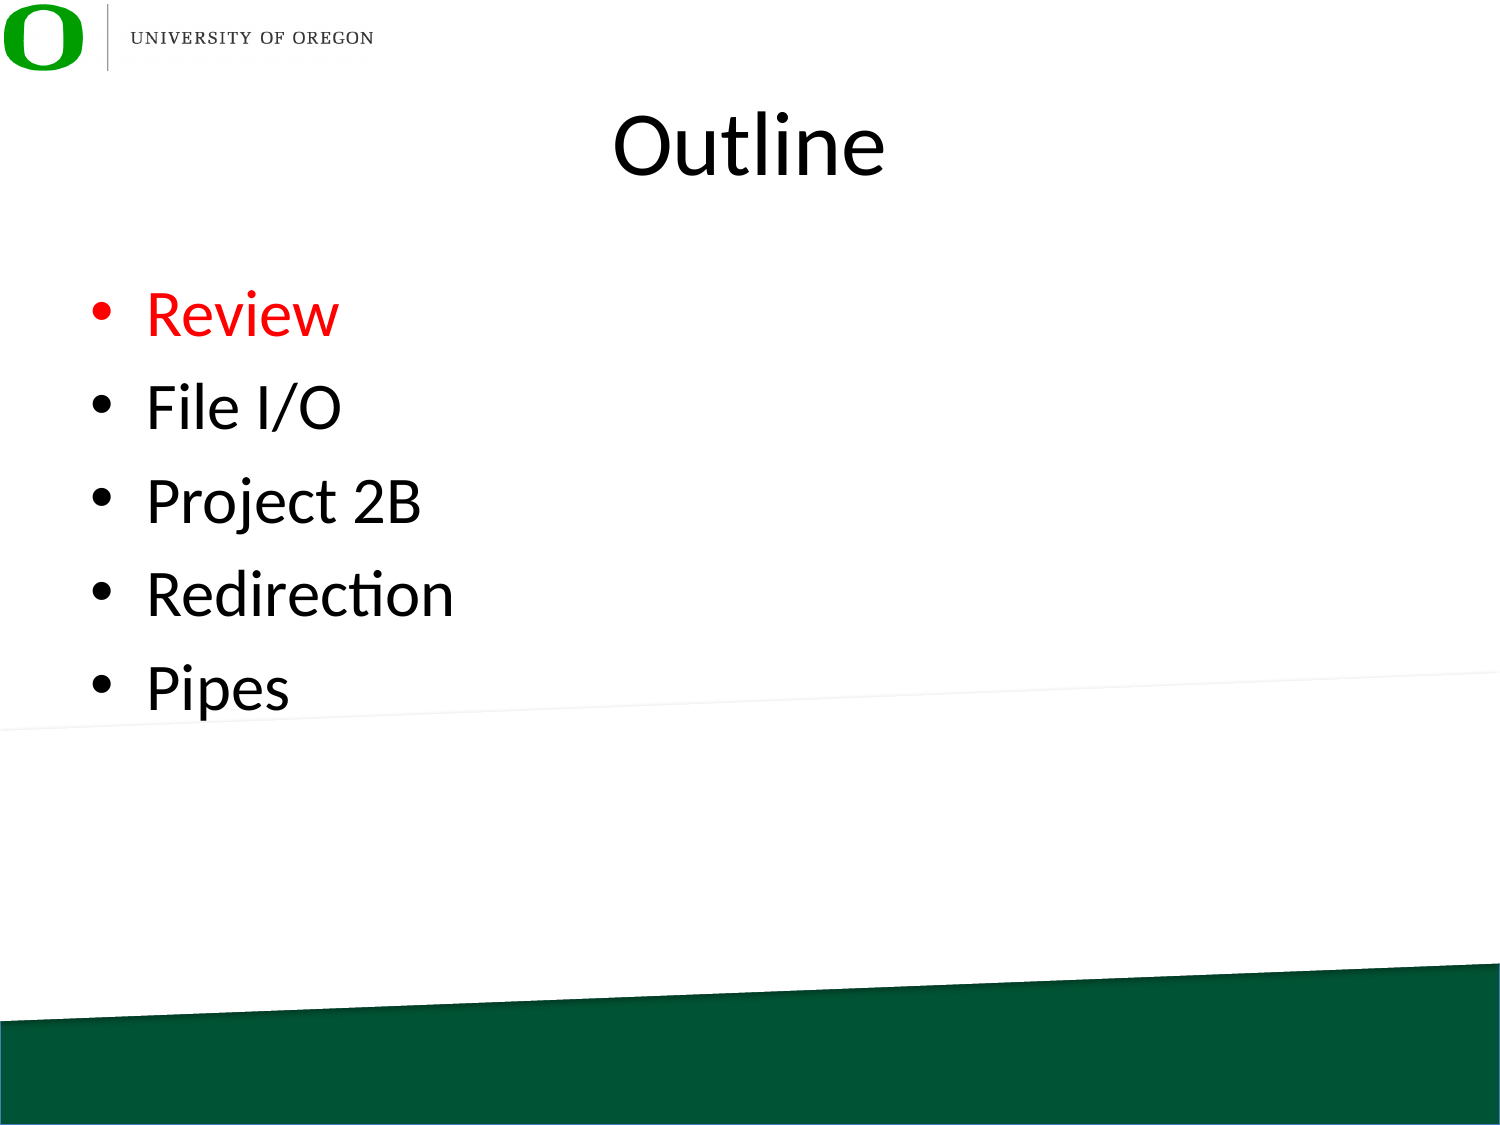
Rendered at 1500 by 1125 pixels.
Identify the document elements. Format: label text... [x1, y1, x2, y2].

list Review File I/O Project 2B Redirection Pipes [75, 262, 1425, 1005]
title Outline [75, 45, 1425, 233]
picture [4, 4, 373, 71]
